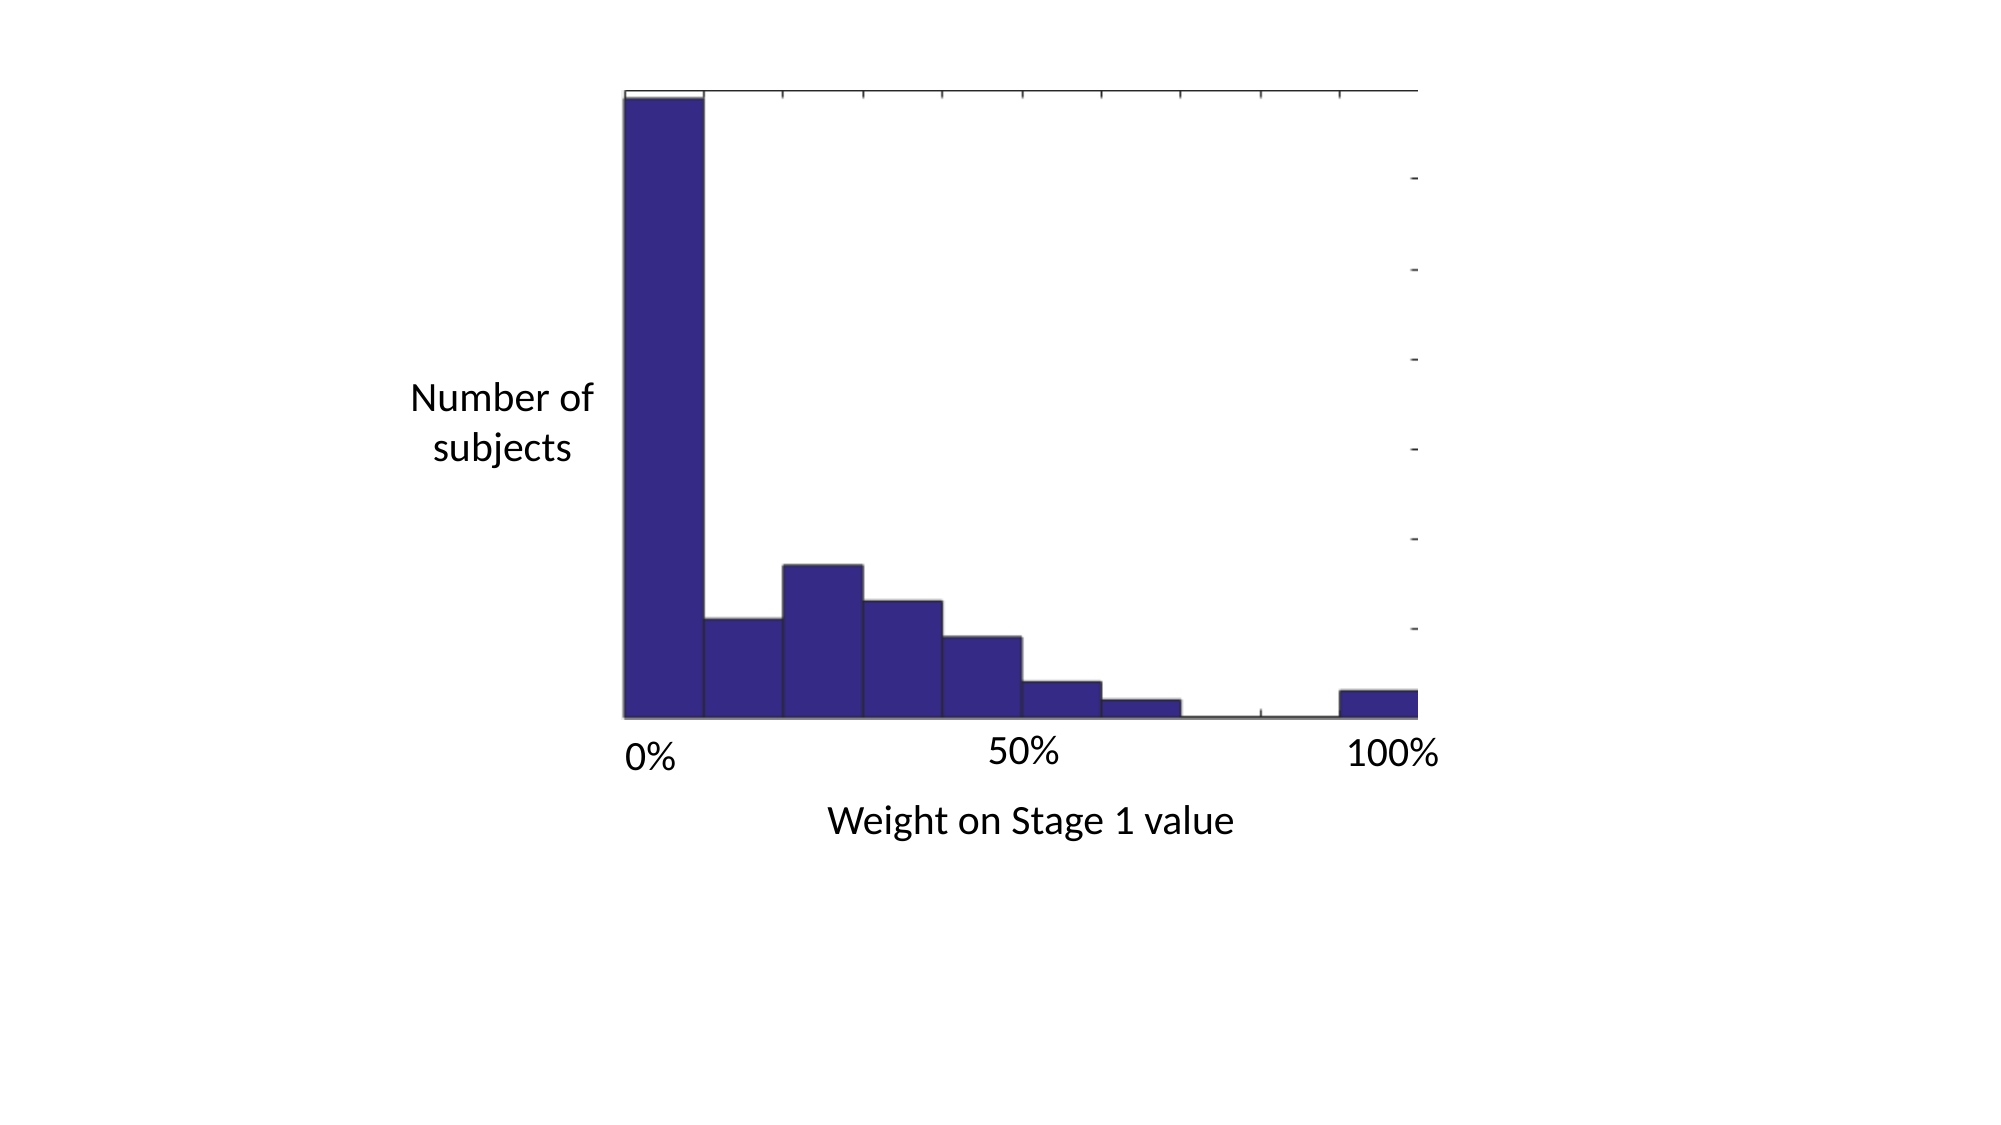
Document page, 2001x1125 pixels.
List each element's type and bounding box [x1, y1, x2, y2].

text_box [394, 89, 1455, 851]
